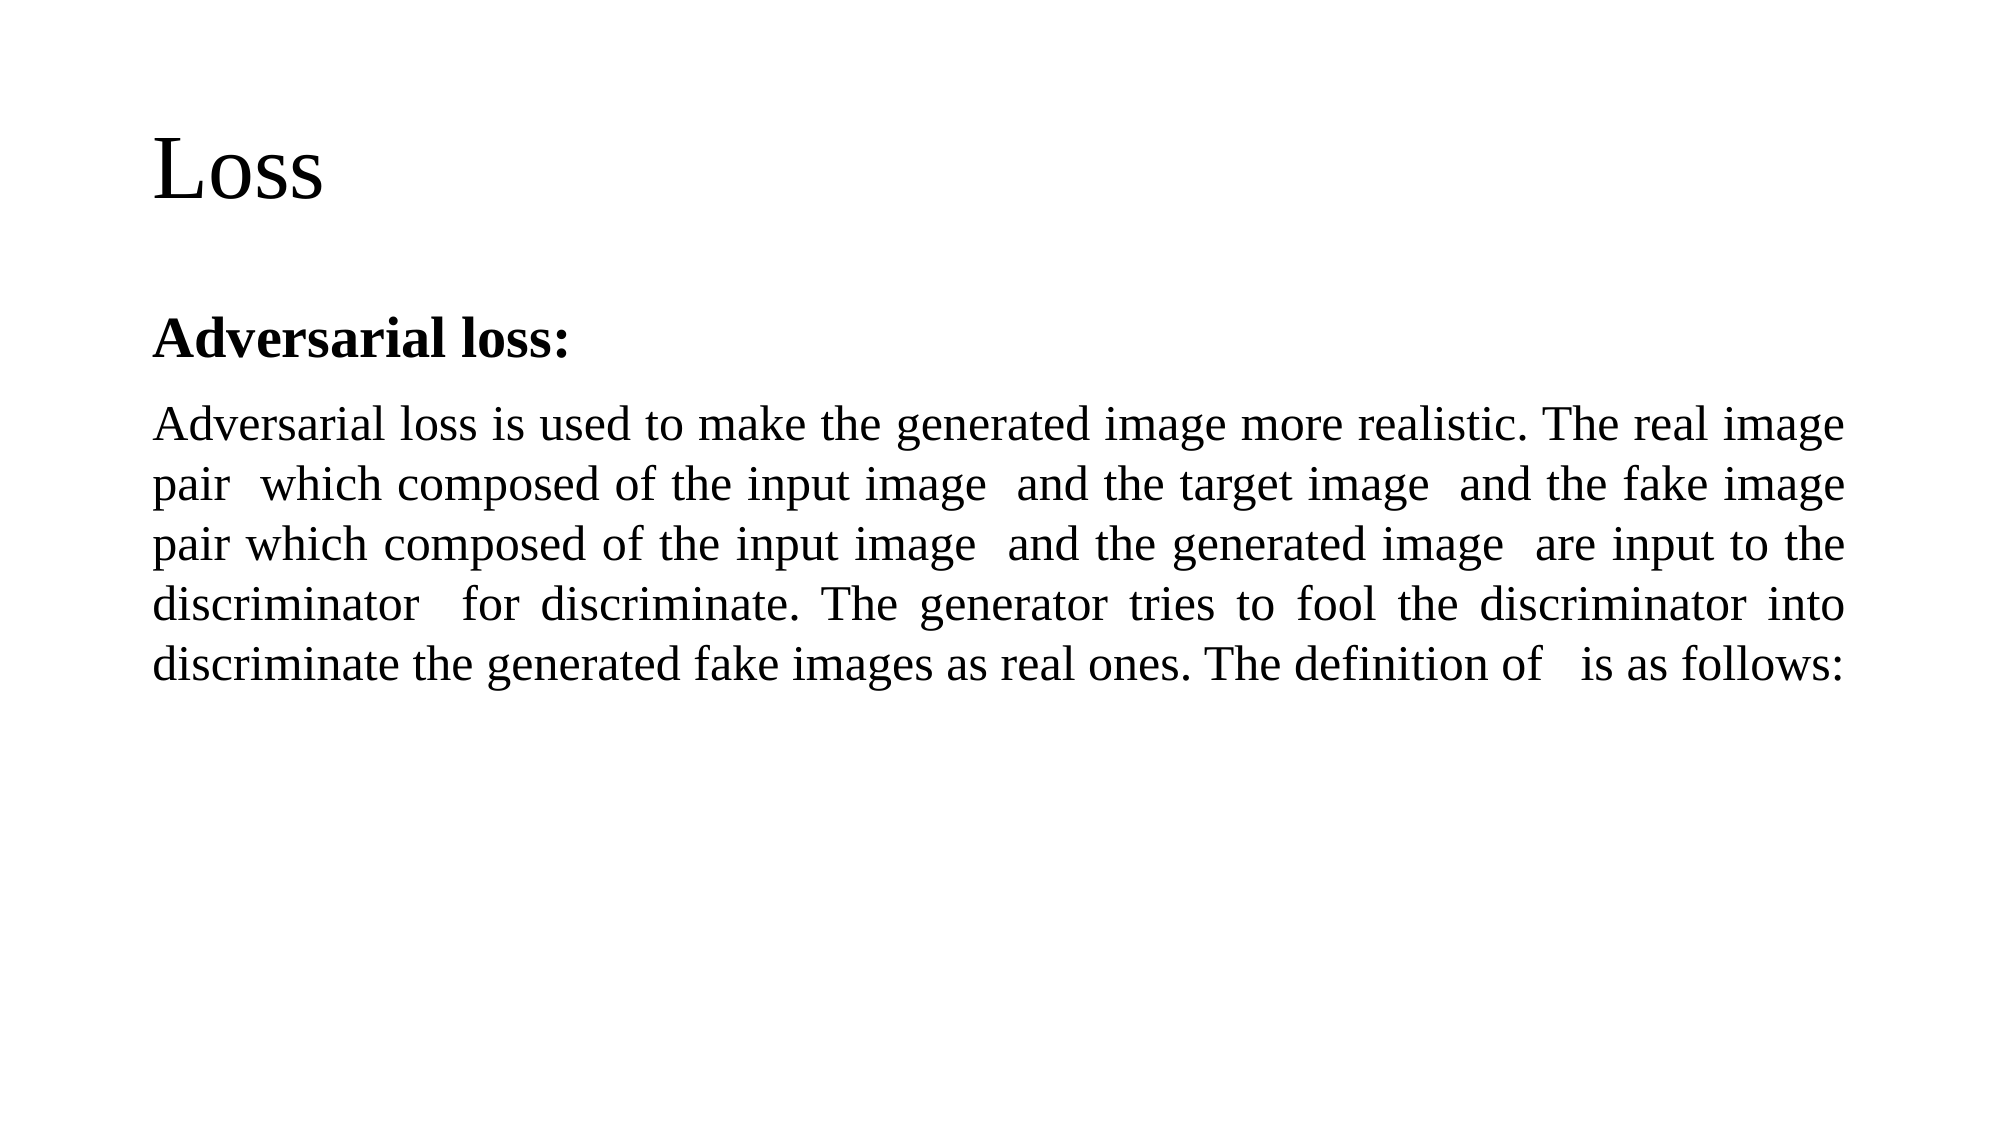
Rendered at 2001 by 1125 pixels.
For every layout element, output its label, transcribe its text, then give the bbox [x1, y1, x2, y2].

title Loss [137, 59, 1863, 278]
